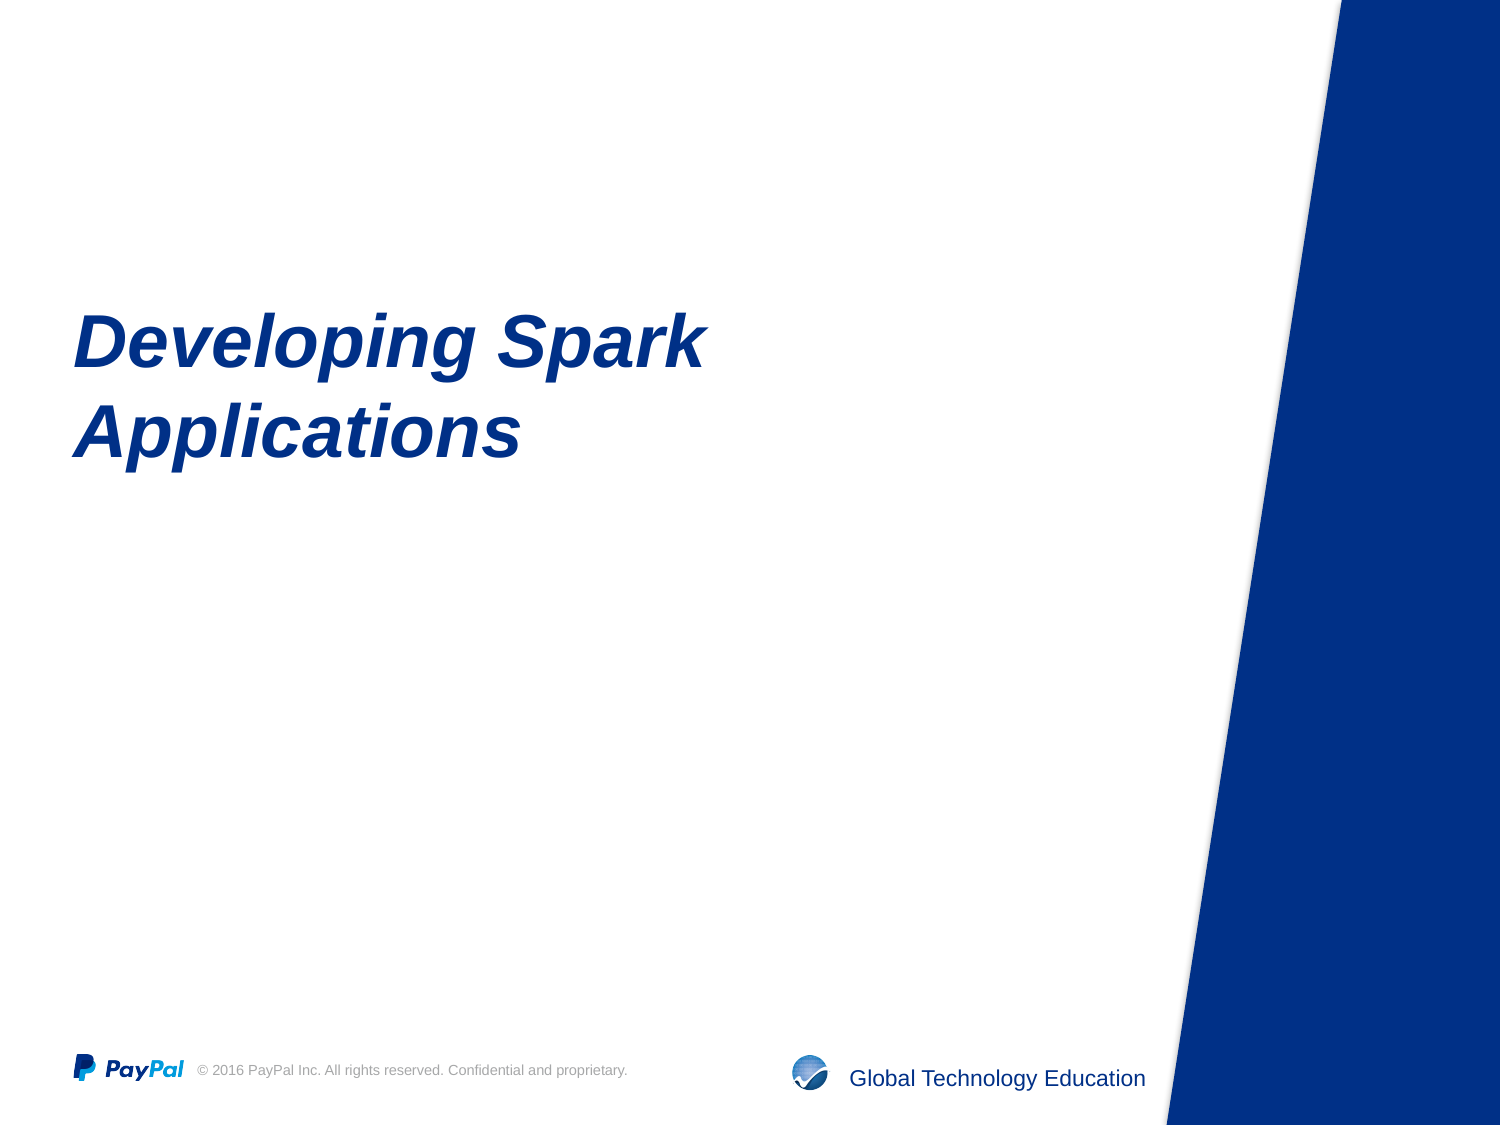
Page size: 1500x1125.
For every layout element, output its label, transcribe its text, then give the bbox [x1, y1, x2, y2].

picture [787, 1050, 834, 1095]
list Developing Spark Applications [73, 285, 951, 747]
picture [73, 1054, 184, 1081]
